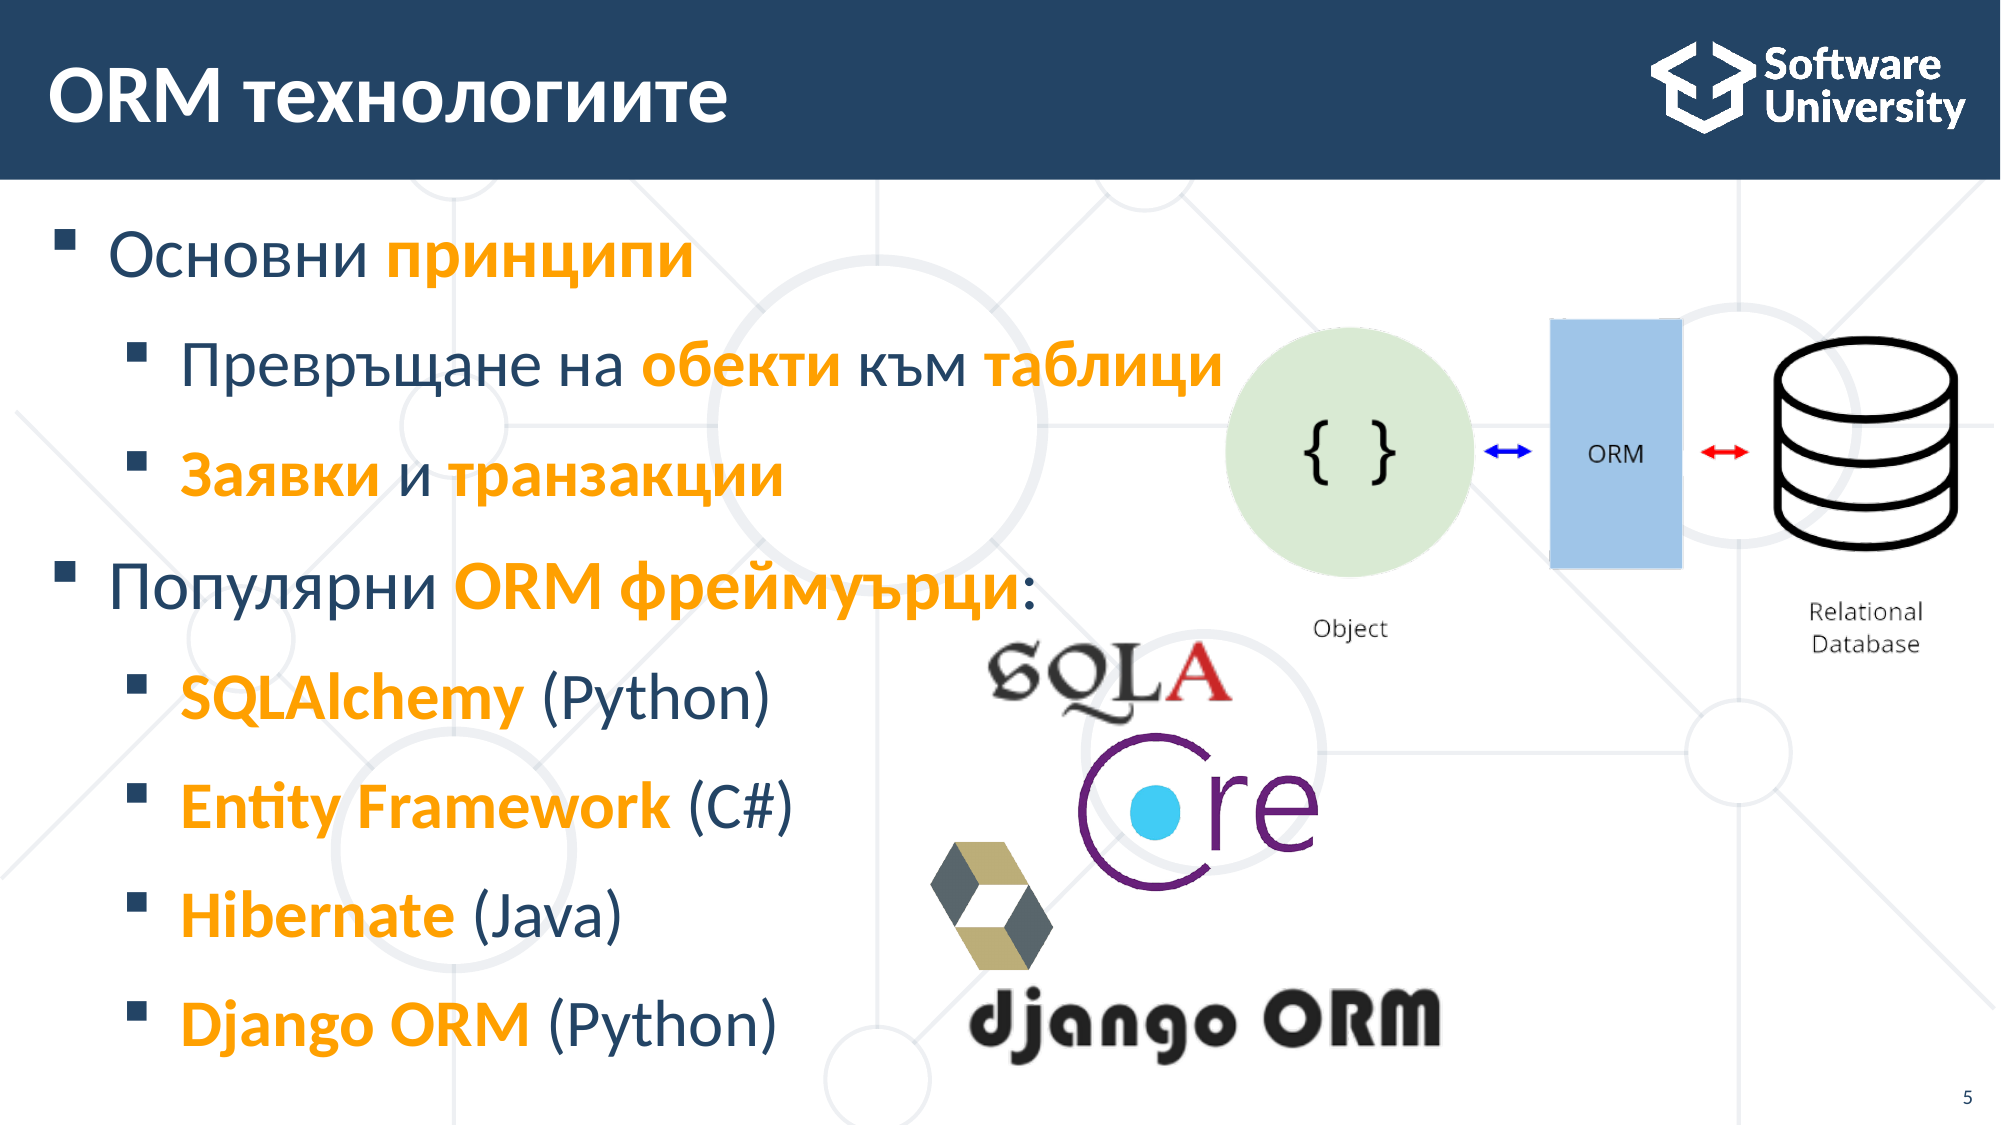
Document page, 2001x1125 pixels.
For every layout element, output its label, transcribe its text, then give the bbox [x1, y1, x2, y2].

list Основни принципи Превръщане на обекти към таблици Заявки и транзакции Популярни ORM фреймуърци: SQLAlchemy (Python) Entity Framework (C#) Hibernate (Java) Django ORM (Python) [31, 196, 1970, 1104]
picture [1651, 41, 1966, 134]
slide_number 5 [1927, 1067, 1989, 1117]
title ORM технологиите [31, 16, 1625, 162]
picture [973, 283, 1989, 901]
picture [924, 837, 1463, 1085]
